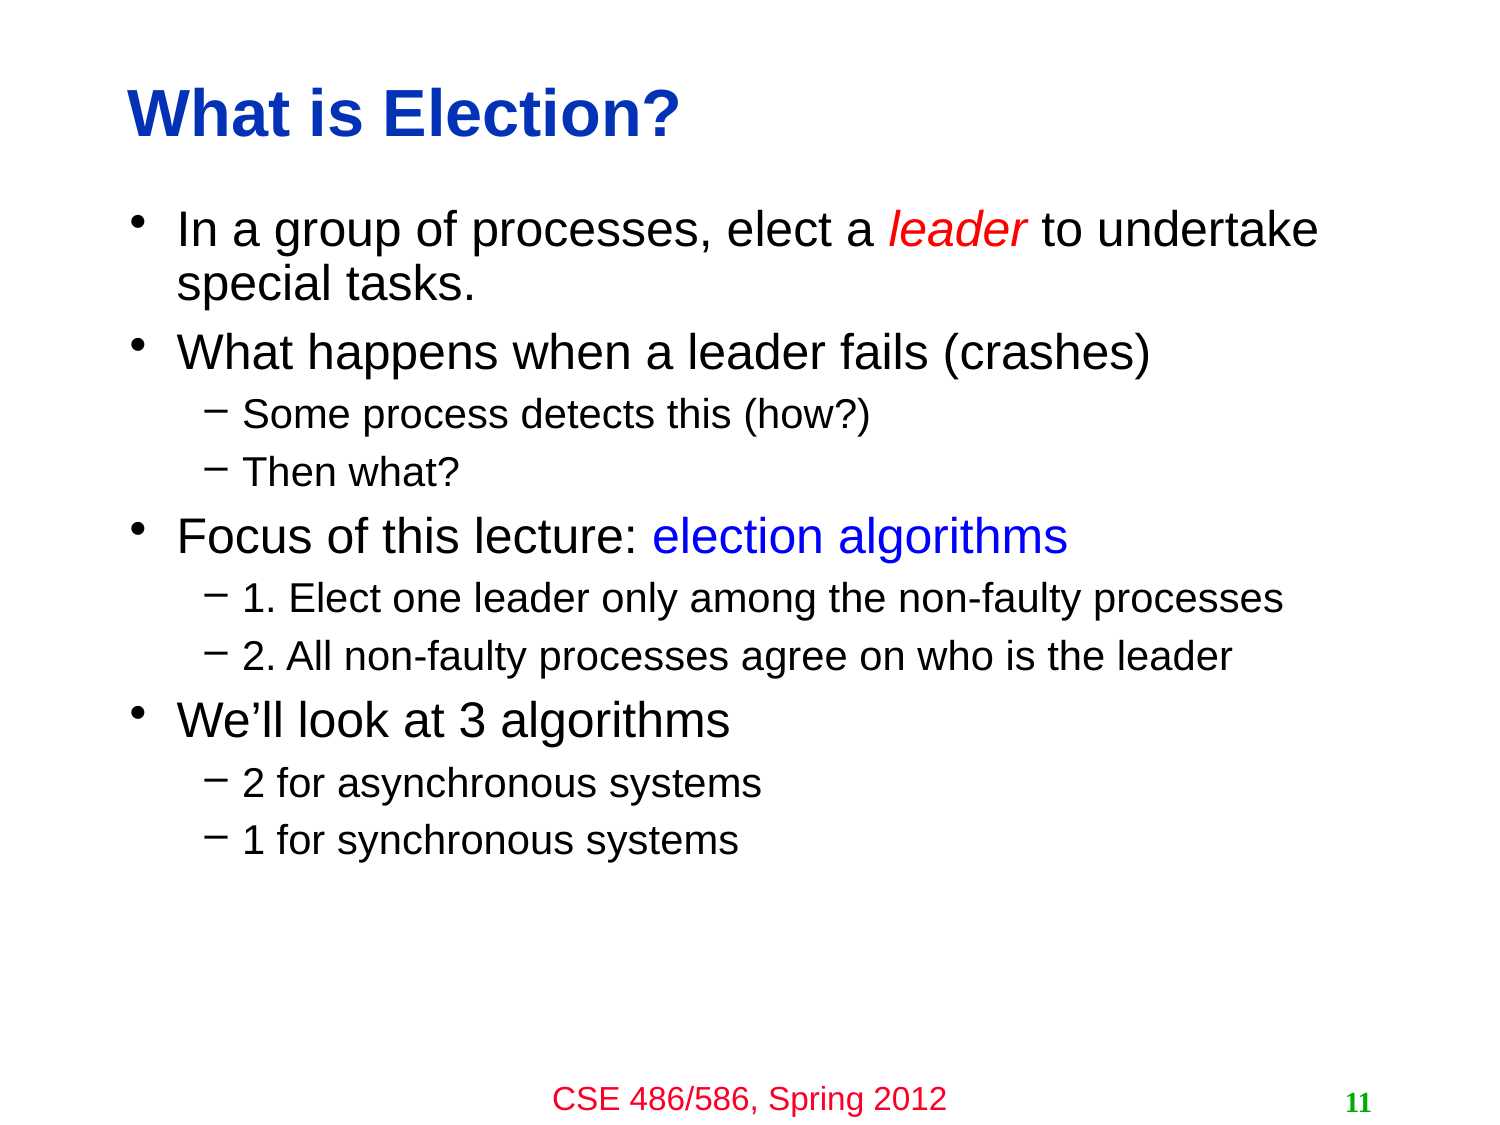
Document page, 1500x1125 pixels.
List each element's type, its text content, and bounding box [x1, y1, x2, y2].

list In a group of processes, elect a leader to undertake special tasks. What happens when a leader fails (crashes) Some process detects this (how?) Then what? Focus of this lecture: election algorithms 1. Elect one leader only among the non-faulty processes 2. All non-faulty processes agree on who is the leader We’ll look at 3 algorithms 2 for asynchronous systems 1 for synchronous systems [114, 195, 1376, 1005]
title What is Election? [112, 53, 1310, 176]
slide_number 11 [1074, 1076, 1388, 1125]
